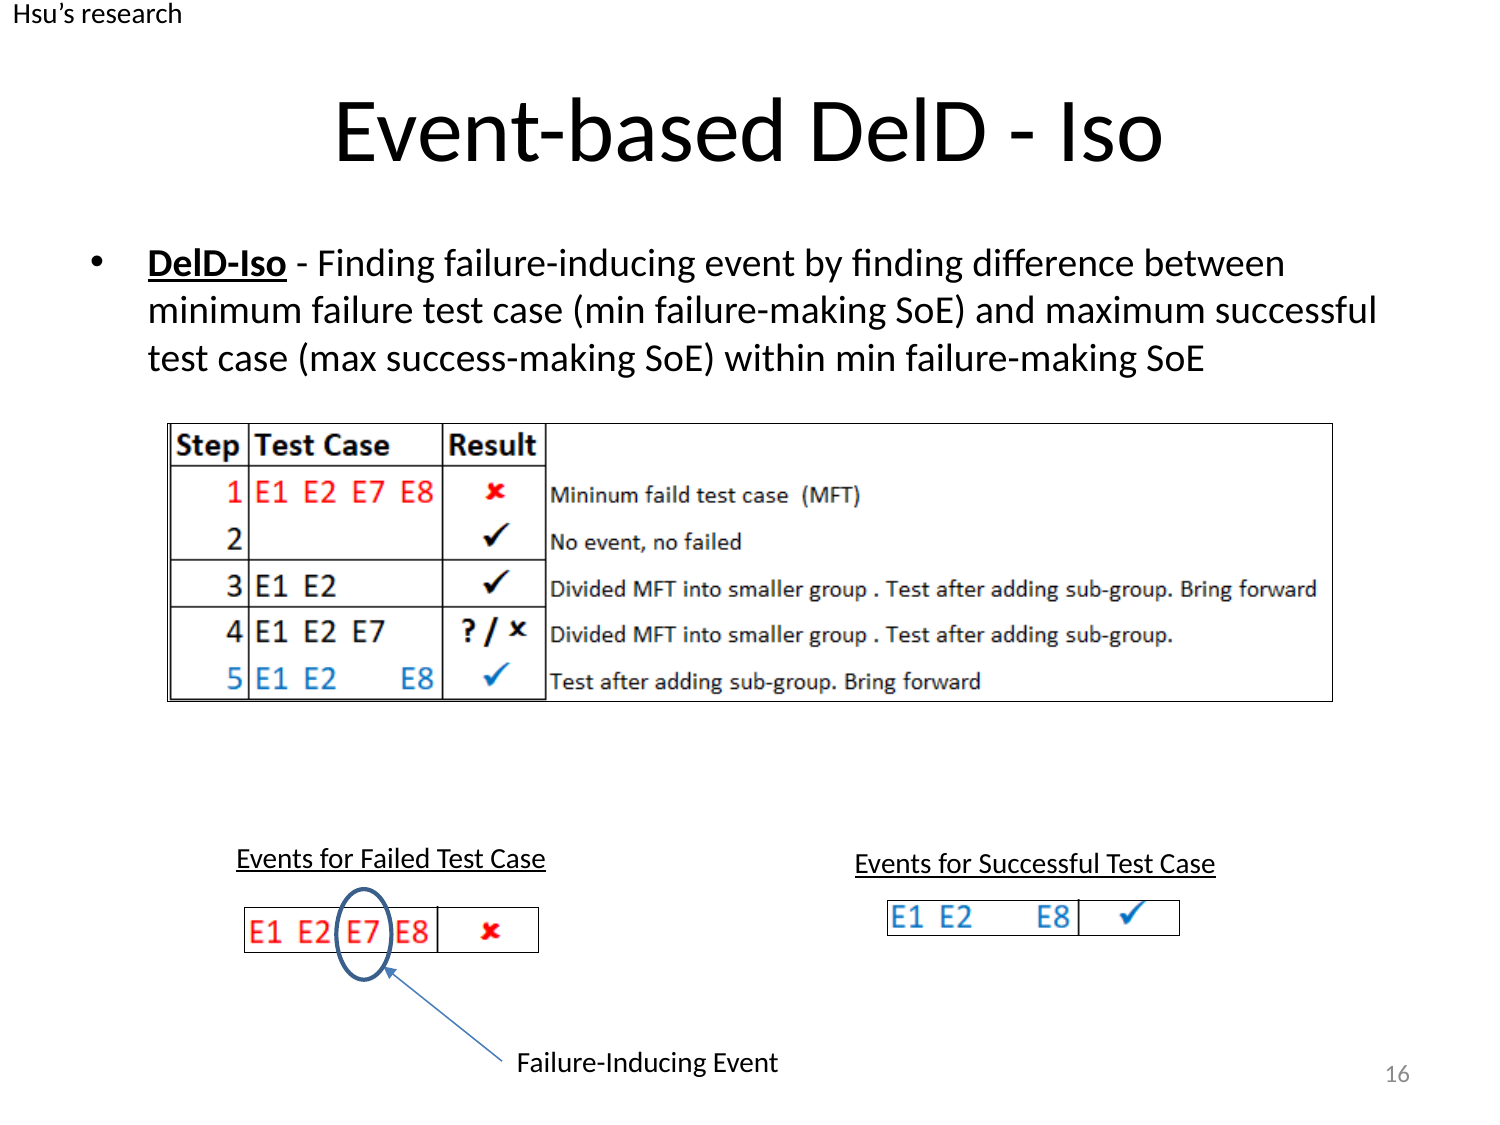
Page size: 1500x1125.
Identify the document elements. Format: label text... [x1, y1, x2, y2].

text_box Events for Failed Test Case [221, 831, 562, 882]
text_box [382, 966, 501, 1062]
text_box [338, 960, 389, 982]
list DelD-Iso - Finding failure-inducing event by finding difference between minimum failure test case (min failure-making SoE) and maximum successful test case (max success-making SoE) within min failure-making SoE [75, 229, 1447, 390]
picture [887, 899, 1180, 937]
slide_number 16 [1074, 1042, 1425, 1103]
text_box [340, 886, 388, 905]
text_box Failure-Inducing Event [502, 1036, 794, 1086]
text_box Event-based DelD - Iso [74, 30, 1425, 219]
picture [244, 906, 539, 953]
text_box Events for Successful Test Case [839, 837, 1231, 888]
picture [166, 423, 1333, 702]
text_box Hsu’s research [0, 0, 198, 38]
